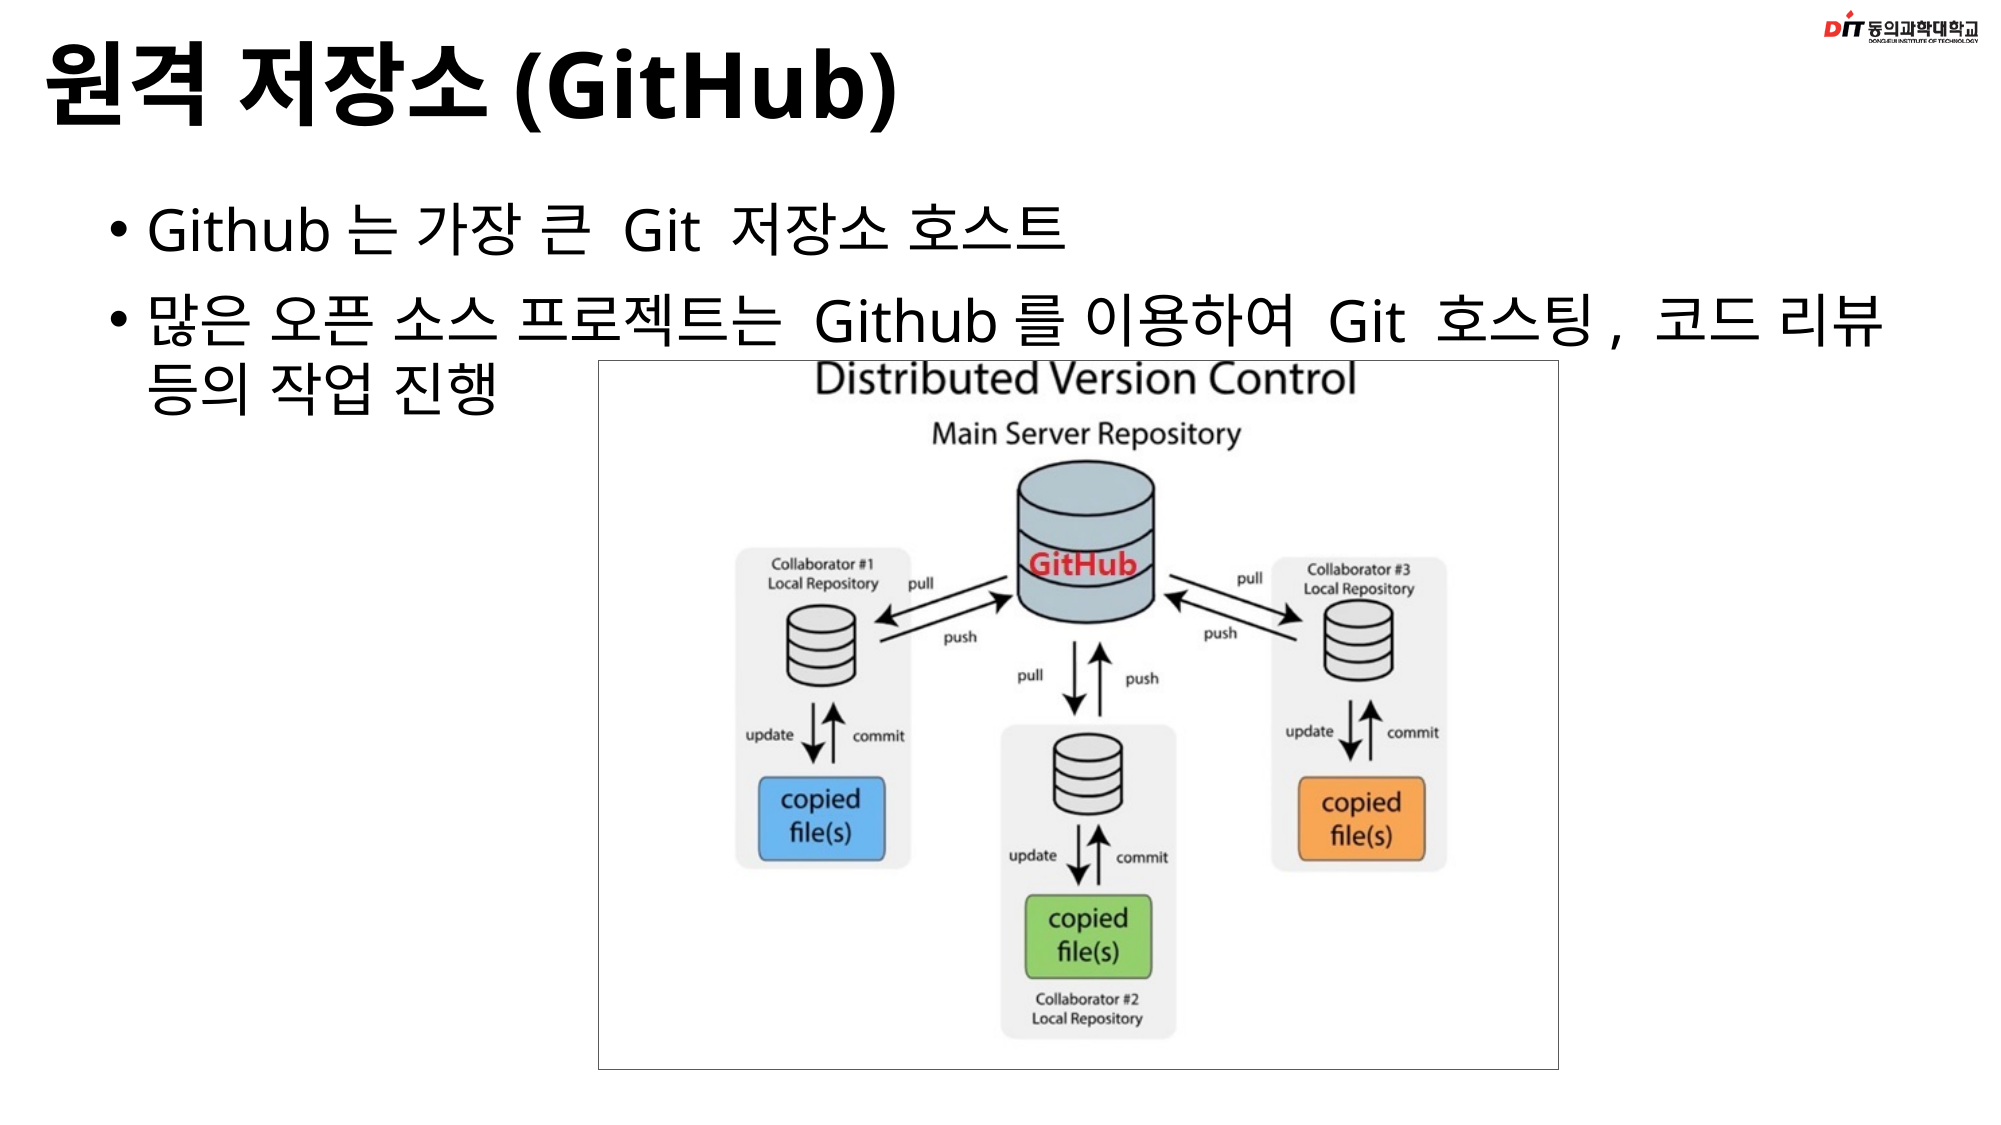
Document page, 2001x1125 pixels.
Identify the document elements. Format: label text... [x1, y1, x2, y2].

text_box Github는 가장 큰 Git 저장소 호스트 많은 오픈 소스 프로젝트는 Github를 이용하여 Git 호스팅, 코드 리뷰 등의 작업 진행 [93, 185, 1968, 953]
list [598, 360, 1559, 1070]
title 원격 저장소(GitHub) [28, 28, 1968, 150]
picture [1824, 10, 1978, 43]
